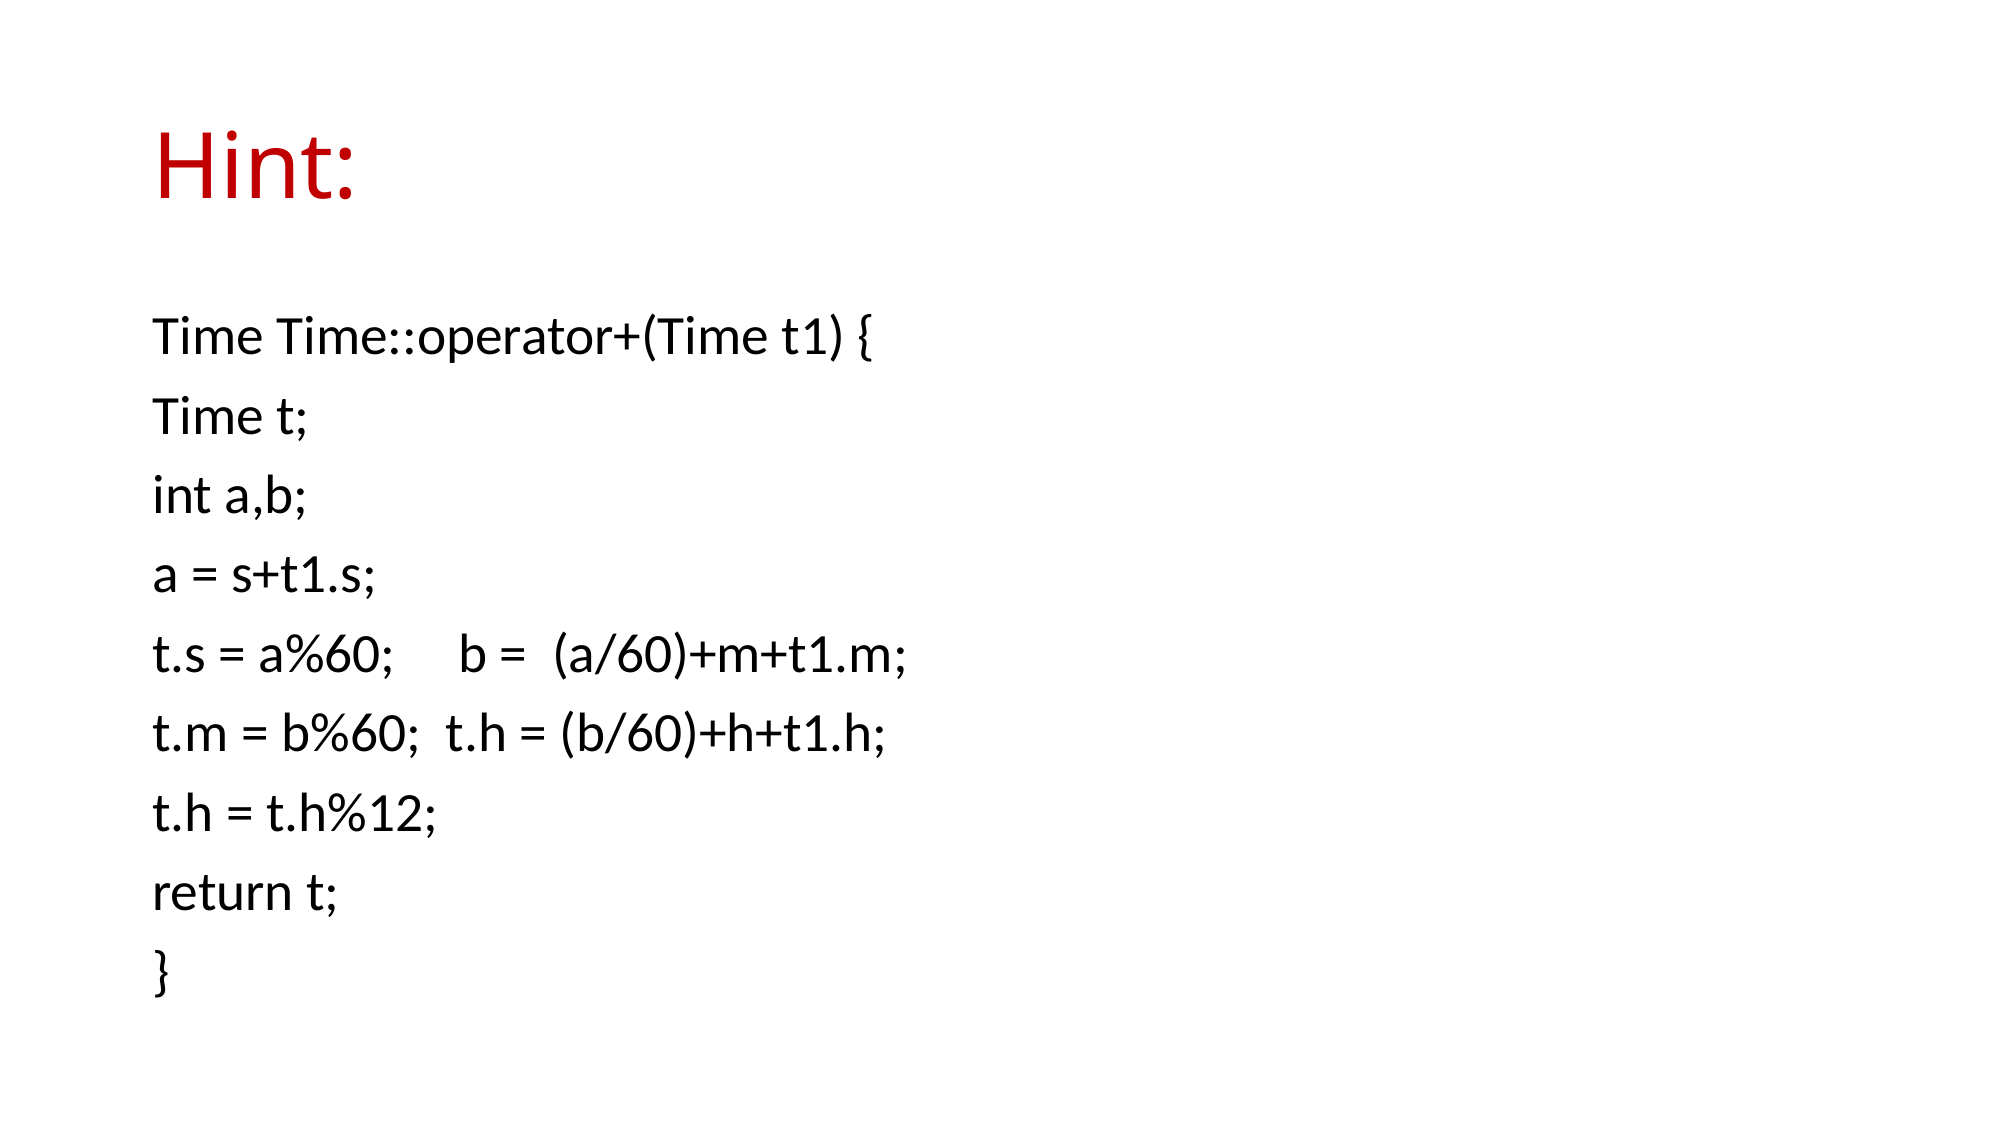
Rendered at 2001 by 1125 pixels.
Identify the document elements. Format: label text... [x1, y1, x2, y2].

title Hint: [137, 59, 1863, 278]
list Time Time::operator+(Time t1) { Time t; int a,b; a = s+t1.s; t.s = a%60; b = (a/60)+m+t1.m; t.m = b%60; t.h = (b/60)+h+t1.h; t.h = t.h%12; return t; } [137, 299, 1863, 1014]
